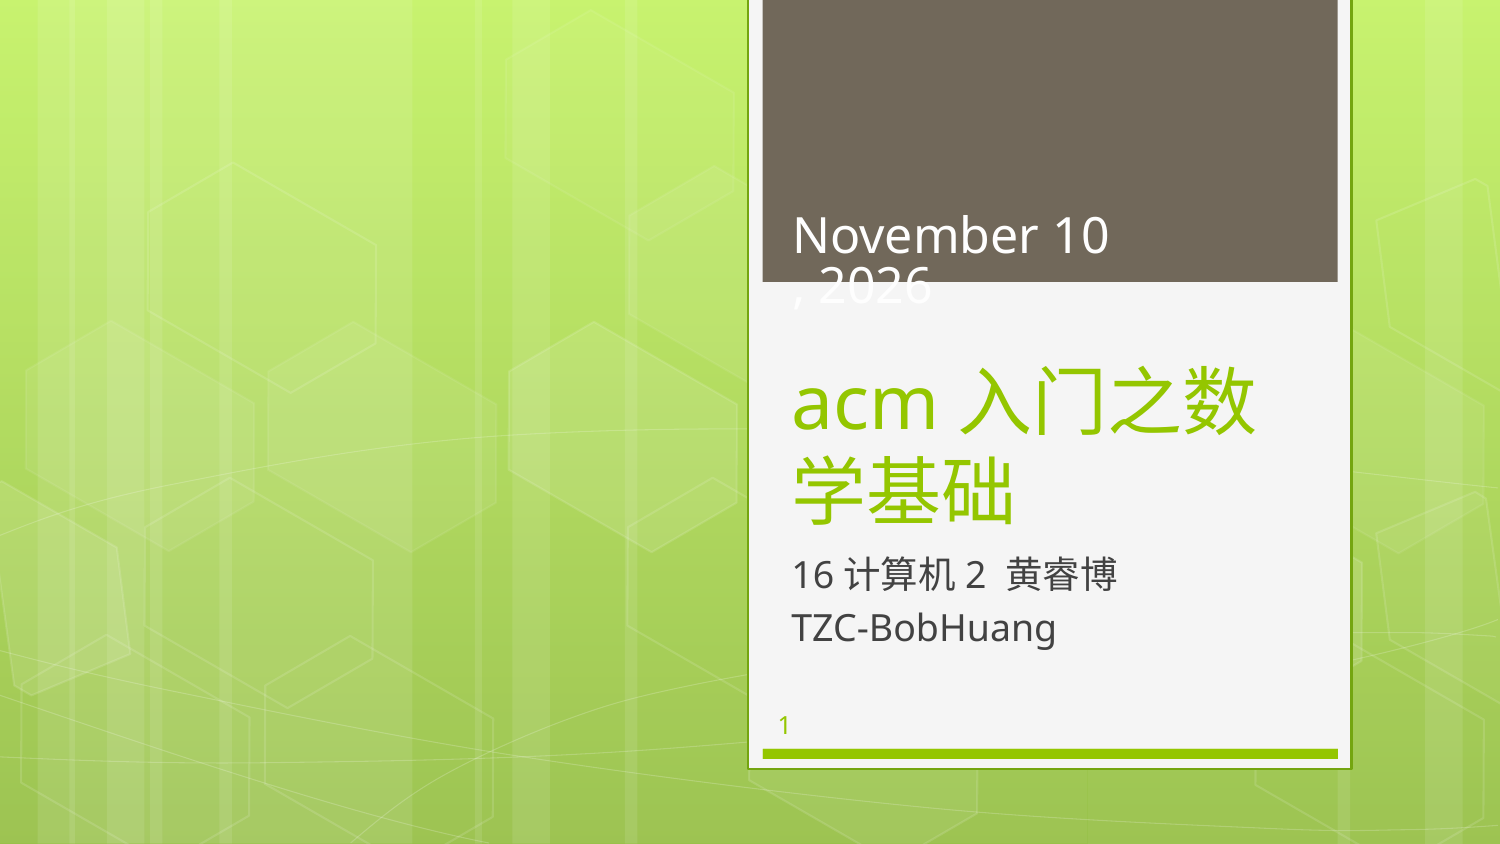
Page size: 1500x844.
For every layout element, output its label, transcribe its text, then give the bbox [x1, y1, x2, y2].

subtitle 16计算机2 黄睿博 TZC-BobHuang [776, 543, 1320, 699]
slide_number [777, 186, 1128, 279]
title acm入门之数学基础 [776, 333, 1320, 543]
slide_number 1 [762, 703, 869, 749]
